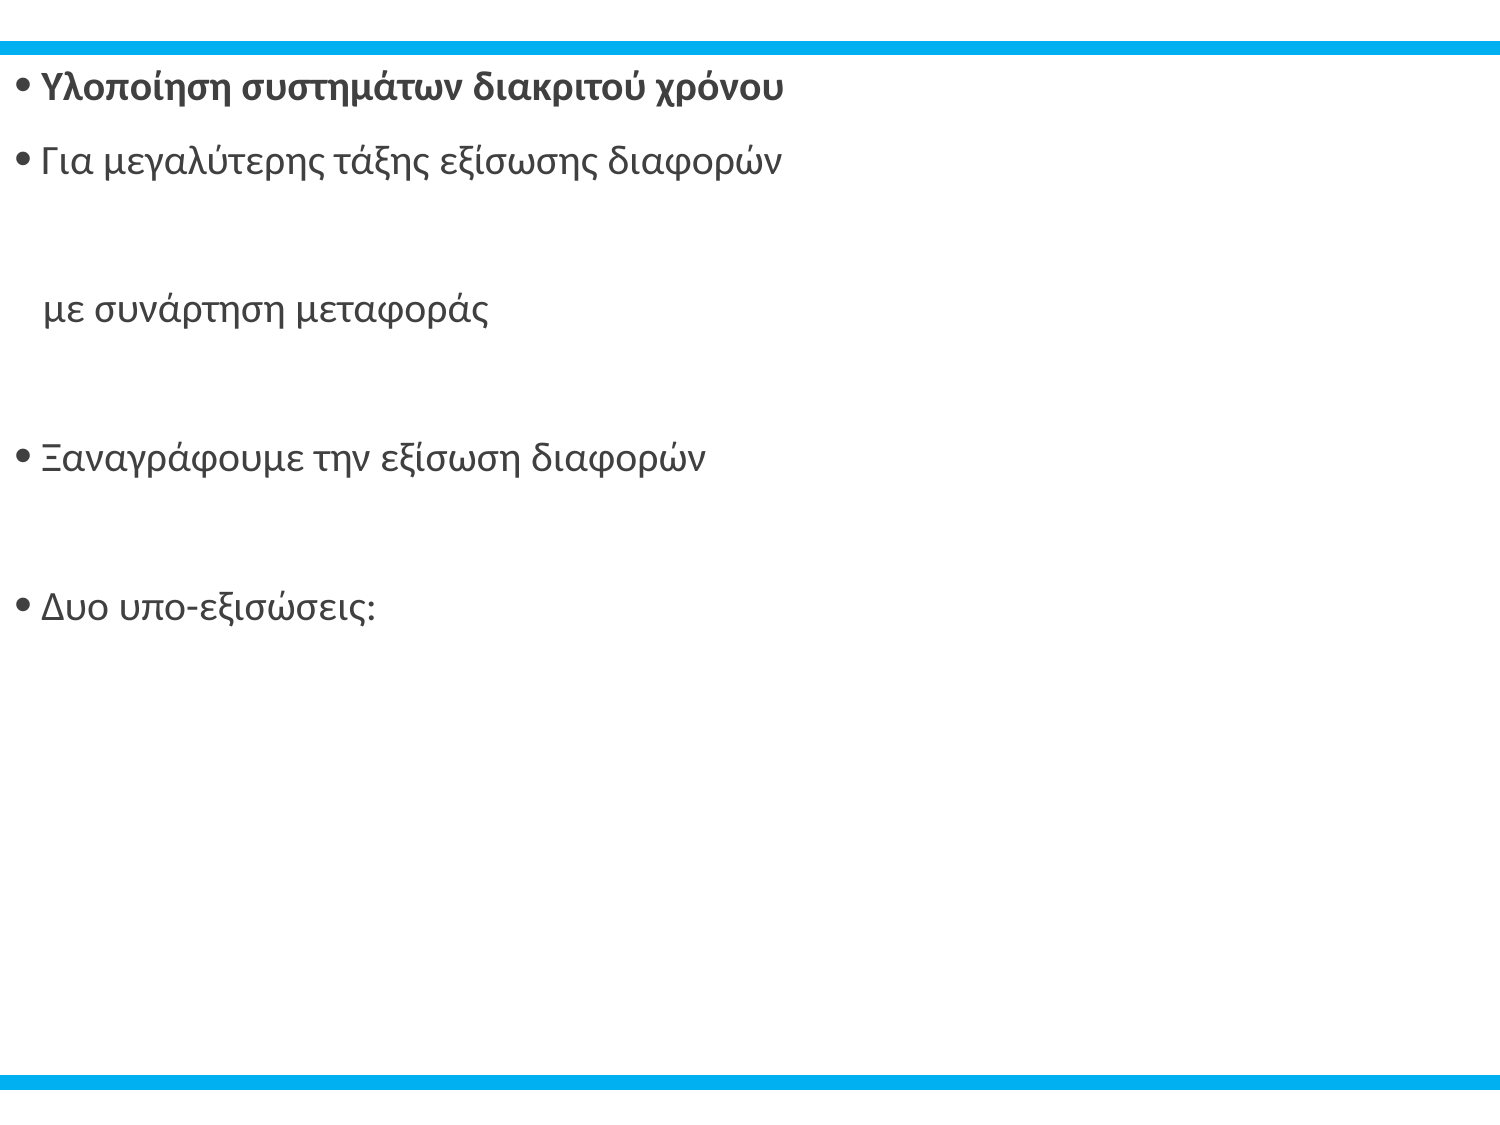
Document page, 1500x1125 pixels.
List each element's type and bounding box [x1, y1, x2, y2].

text_box [0, 1075, 1500, 1090]
text_box [0, 41, 1500, 55]
